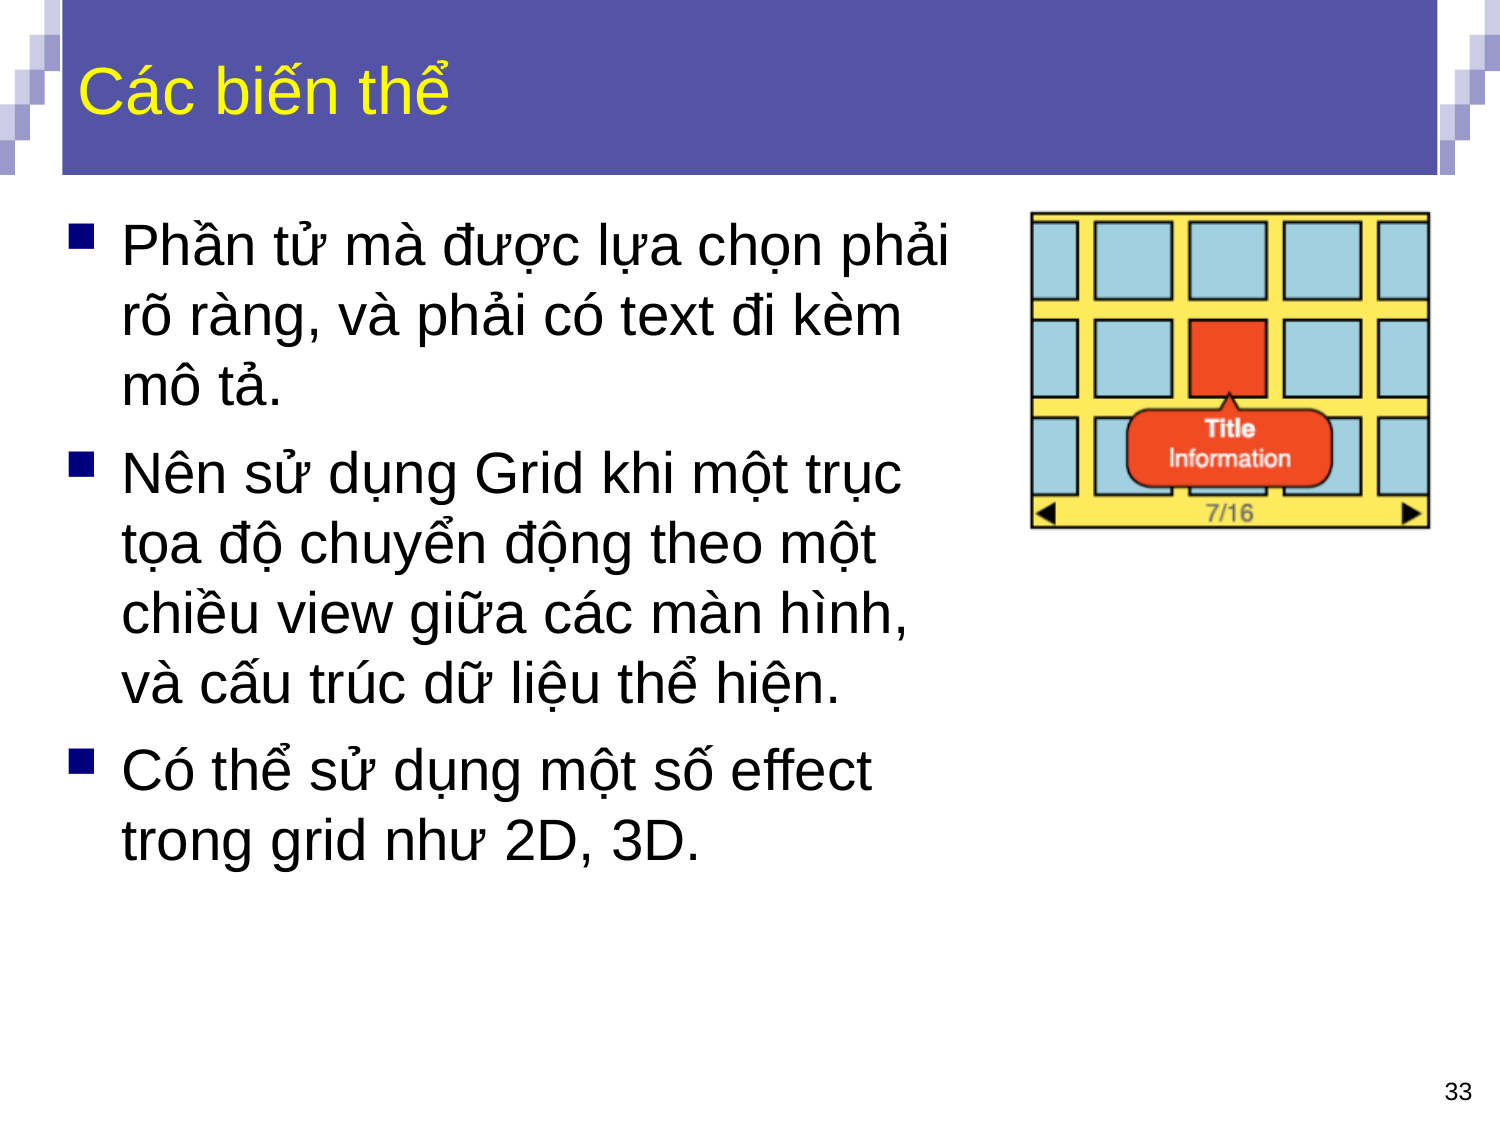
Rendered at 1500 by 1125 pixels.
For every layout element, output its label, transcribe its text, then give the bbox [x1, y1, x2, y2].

list Phần tử mà được lựa chọn phải rõ ràng, và phải có text đi kèm mô tả. Nên sử dụng Grid khi một trục tọa độ chuyển động theo một chiều view giữa các màn hình, và cấu trúc dữ liệu thể hiện. Có thể sử dụng một số effect trong grid như 2D, 3D. [49, 199, 1426, 1063]
picture [1023, 203, 1457, 540]
title Các biến thể [62, 0, 1438, 176]
slide_number 33 [1137, 1062, 1488, 1113]
